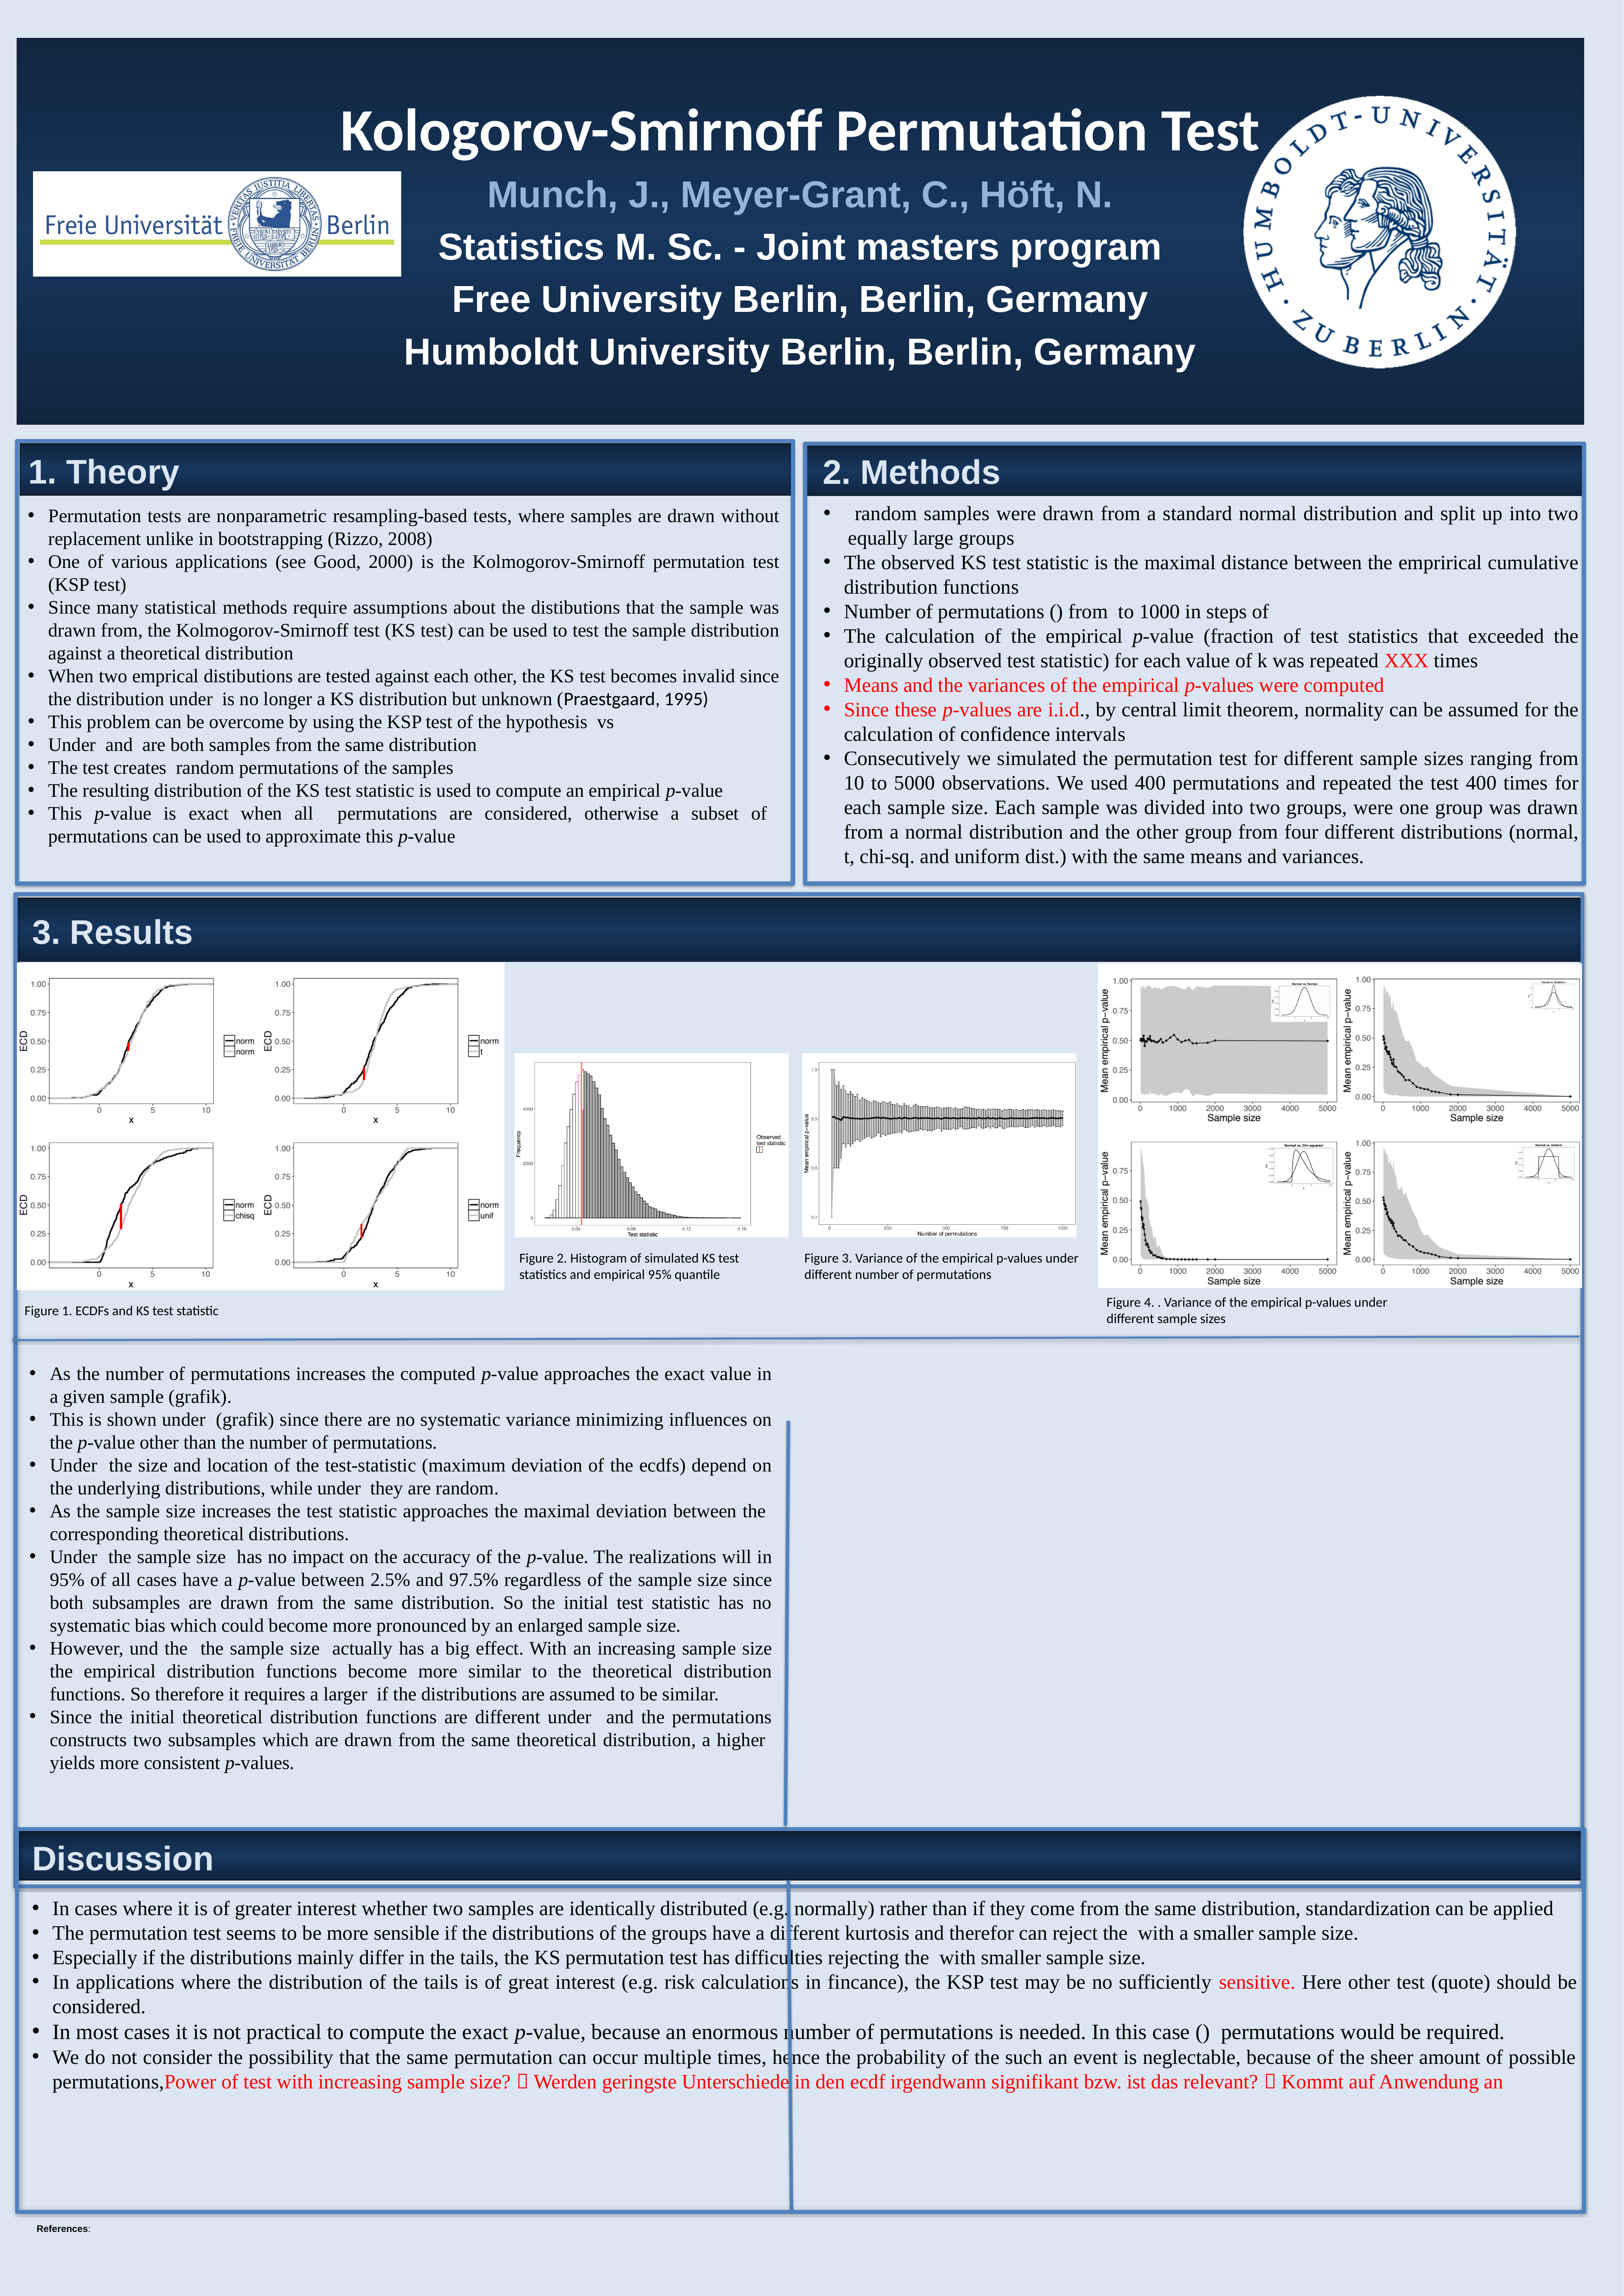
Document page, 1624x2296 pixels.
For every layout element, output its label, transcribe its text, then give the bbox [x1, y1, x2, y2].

picture [802, 1053, 1077, 1237]
picture [1098, 963, 1582, 1288]
text_box Discussion [27, 1834, 1535, 1880]
text_box [805, 443, 1584, 884]
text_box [785, 1420, 789, 1826]
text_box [788, 1880, 792, 2212]
text_box Kologorov-Smirnoff Permutation Test Munch, J., Meyer-Grant, C., Höft, N. Statistics M. Sc. - Joint masters program Free University Berlin, Berlin, Germany Humboldt University Berlin, Berlin, Germany [17, 38, 1584, 425]
text_box [25, 1675, 534, 1921]
text_box Figure 2. Histogram of simulated KS test statistics and empirical 95% quantile [514, 1247, 795, 1284]
text_box Figure 4. . Variance of the empirical p-values under different sample sizes [1102, 1291, 1427, 1329]
text_box [800, 506, 803, 876]
text_box [15, 894, 1583, 1335]
text_box [15, 1342, 1583, 1830]
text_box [12, 1336, 1580, 1340]
picture [1243, 96, 1516, 368]
picture [514, 1053, 789, 1237]
picture [17, 963, 505, 1290]
picture [33, 171, 402, 277]
text_box 1. Theory [23, 447, 796, 493]
text_box References: [32, 2220, 1584, 2236]
text_box [17, 441, 793, 884]
text_box [17, 1829, 788, 2212]
text_box [534, 1829, 1584, 2212]
text_box Figure 1. ECDFs and KS test statistic [20, 1299, 345, 1320]
text_box Figure 3. Variance of the empirical p-values under different number of permutations [799, 1247, 1096, 1284]
